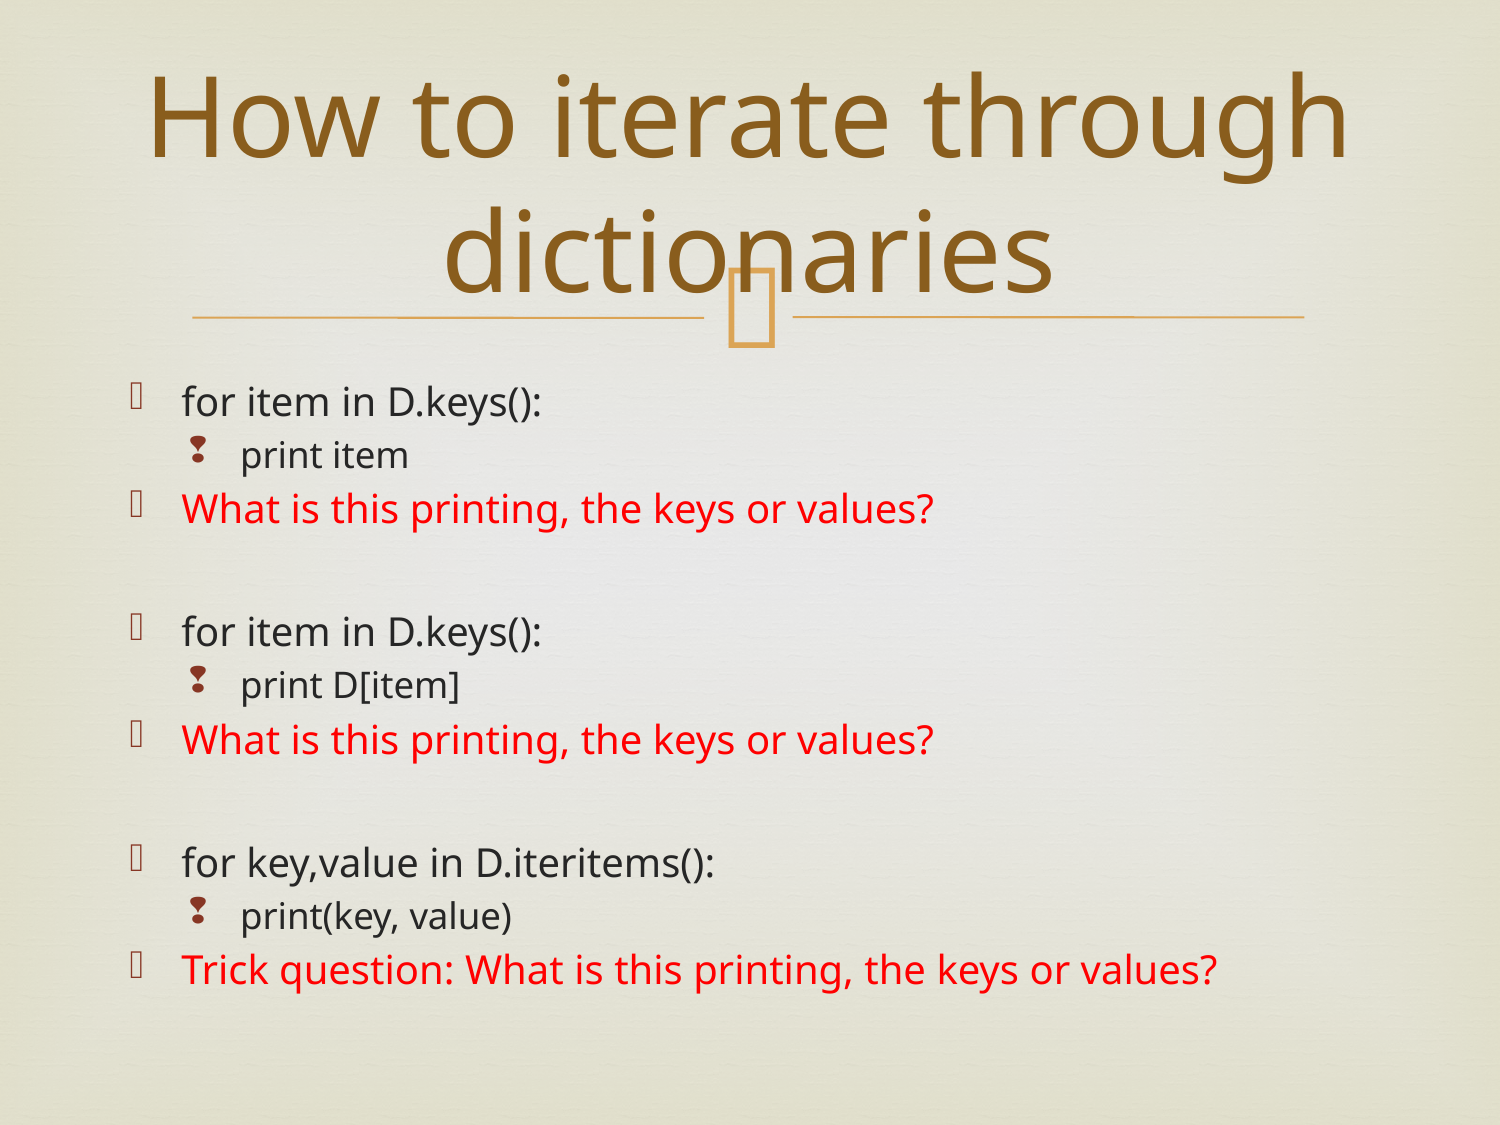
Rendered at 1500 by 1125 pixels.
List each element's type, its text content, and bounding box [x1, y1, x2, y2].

list for item in D.keys(): print item What is this printing, the keys or values? for item in D.keys(): print D[item] What is this printing, the keys or values? for key,value in D.iteritems(): print(key, value) Trick question: What is this printing, the keys or values? [114, 368, 1386, 1005]
title How to iterate through dictionaries [112, 93, 1386, 267]
